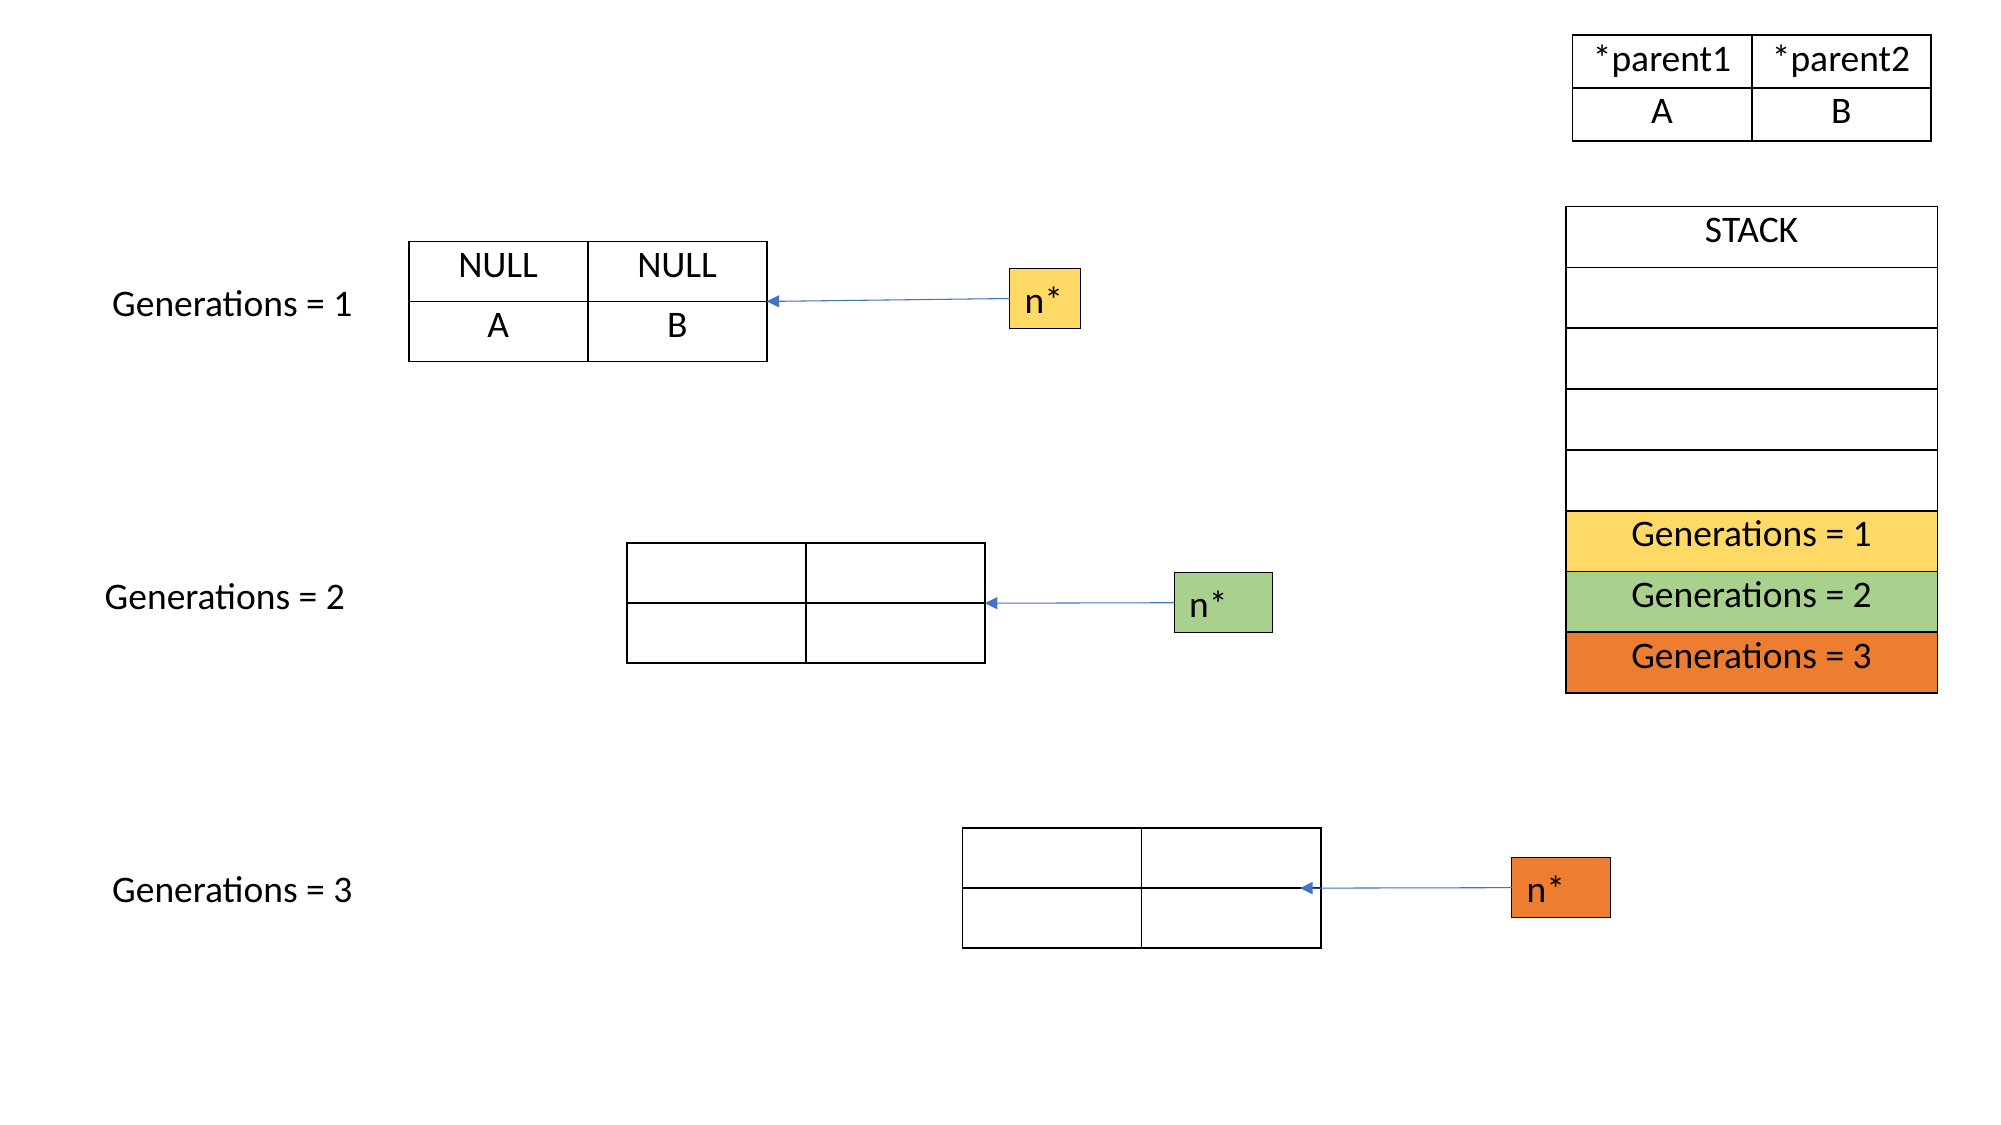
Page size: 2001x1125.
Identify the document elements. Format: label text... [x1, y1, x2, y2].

table_cell [628, 604, 805, 662]
table_cell Generations = 3 [1567, 633, 1937, 692]
table_header *parent2 [1753, 36, 1930, 87]
table_cell [963, 889, 1141, 947]
table_cell [1567, 268, 1937, 327]
text_box n* [1174, 572, 1273, 633]
text_box Generations = 2 [89, 564, 389, 625]
table_cell B [589, 302, 766, 361]
text_box n* [1009, 268, 1081, 329]
table_header [1142, 829, 1320, 887]
table_header [963, 829, 1141, 887]
table_cell [1567, 390, 1937, 449]
table_header NULL [589, 242, 766, 301]
table_cell Generations = 2 [1567, 572, 1937, 631]
table_header STACK [1567, 207, 1937, 267]
table_header NULL [410, 242, 587, 301]
table_cell [1142, 889, 1320, 947]
table_cell A [410, 302, 587, 361]
table_header [628, 544, 805, 602]
text_box Generations = 1 [97, 271, 396, 331]
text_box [766, 298, 1010, 302]
text_box Generations = 3 [97, 857, 396, 918]
table_header [807, 544, 984, 602]
table_cell Generations = 1 [1567, 512, 1937, 571]
table_cell A [1573, 89, 1751, 140]
table_cell [807, 604, 984, 662]
table_cell [1567, 329, 1937, 388]
table_header *parent1 [1573, 36, 1751, 87]
table_cell B [1753, 89, 1930, 140]
table_cell [1567, 451, 1937, 510]
text_box n* [1511, 857, 1611, 918]
